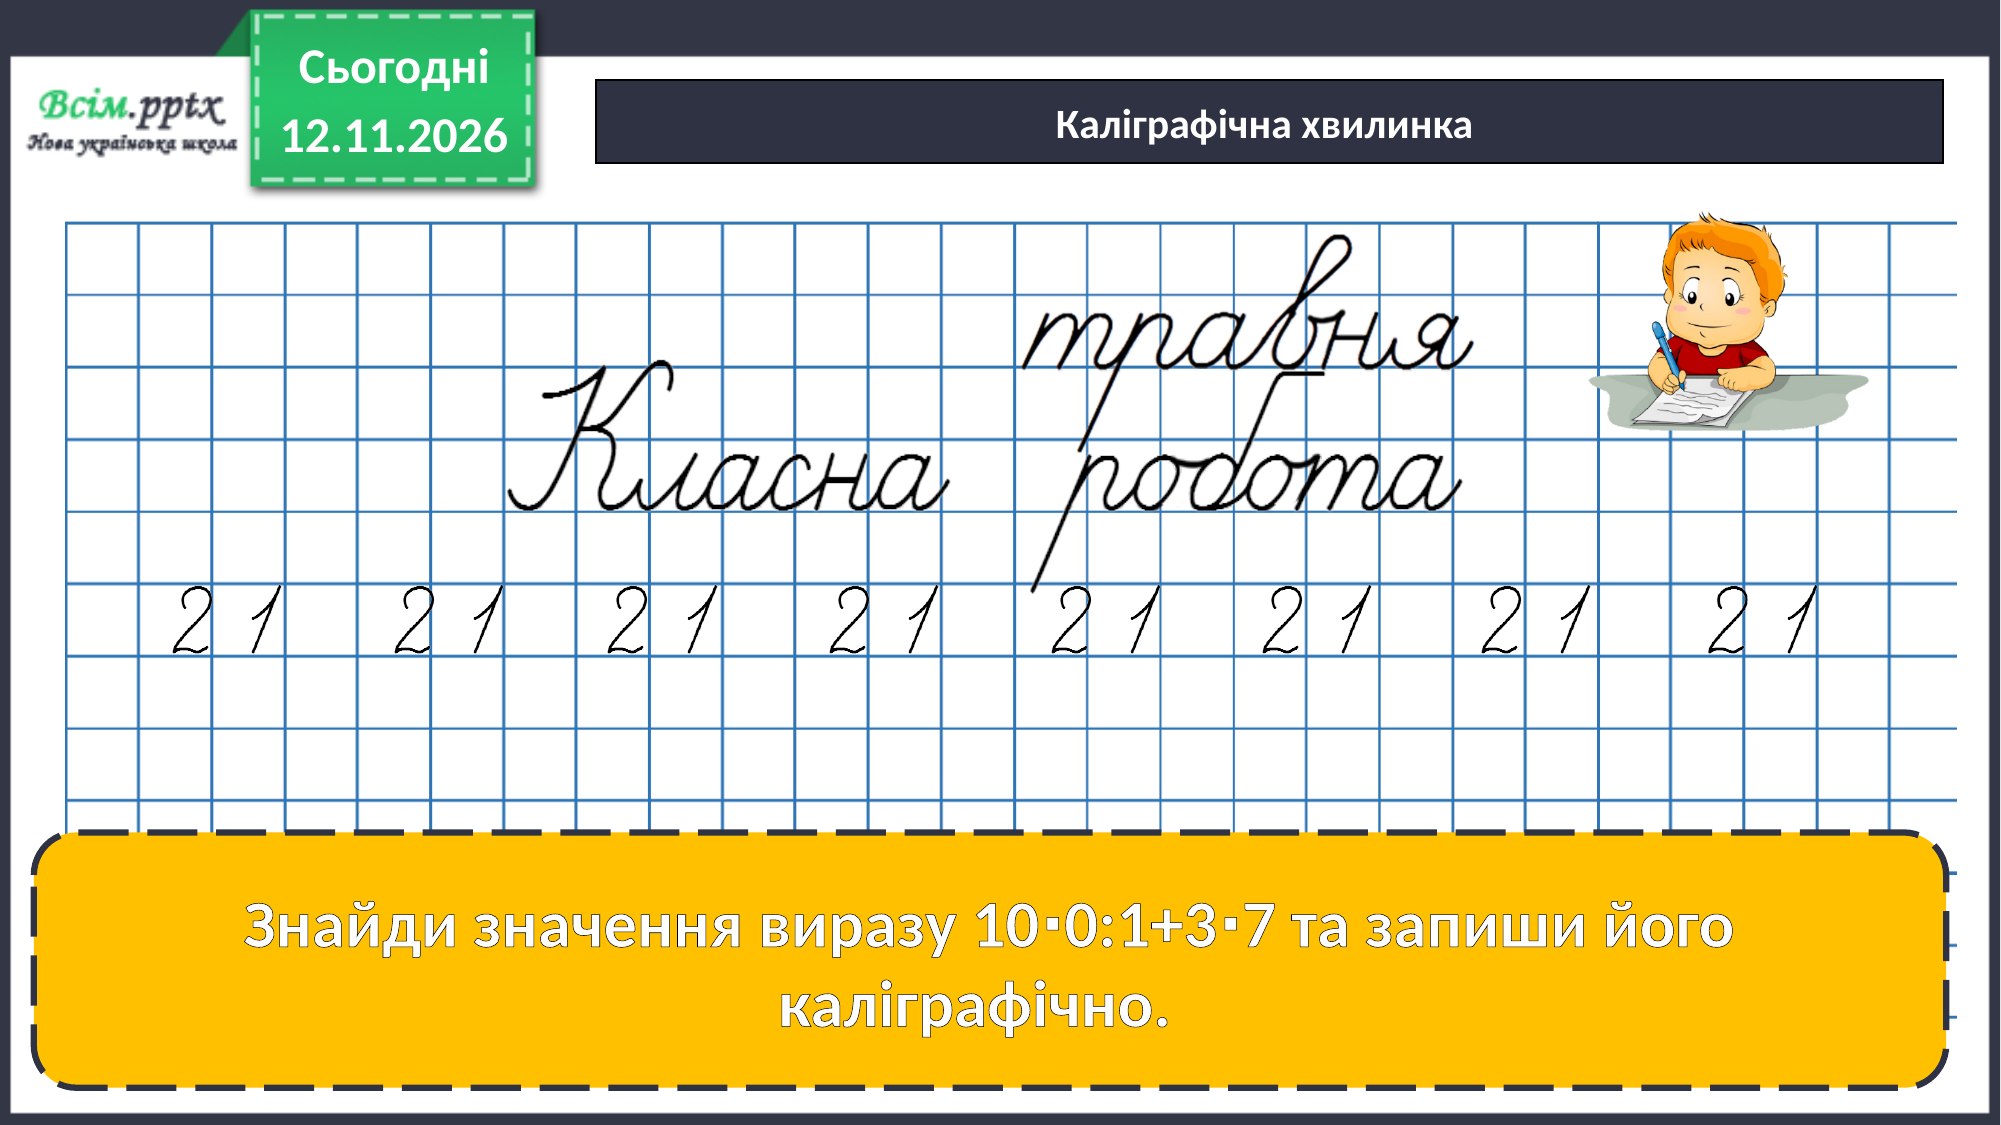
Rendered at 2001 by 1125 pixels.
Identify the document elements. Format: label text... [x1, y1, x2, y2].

picture [0, 0, 2001, 1125]
text_box 08.05.2022 [263, 101, 524, 164]
text_box Сьогодні [284, 26, 535, 101]
text_box Каліграфічна хвилинка [595, 79, 1944, 164]
text_box Знайди значення виразу 10∙0:1+3∙7 та запиши його каліграфічно. [32, 839, 1948, 1089]
